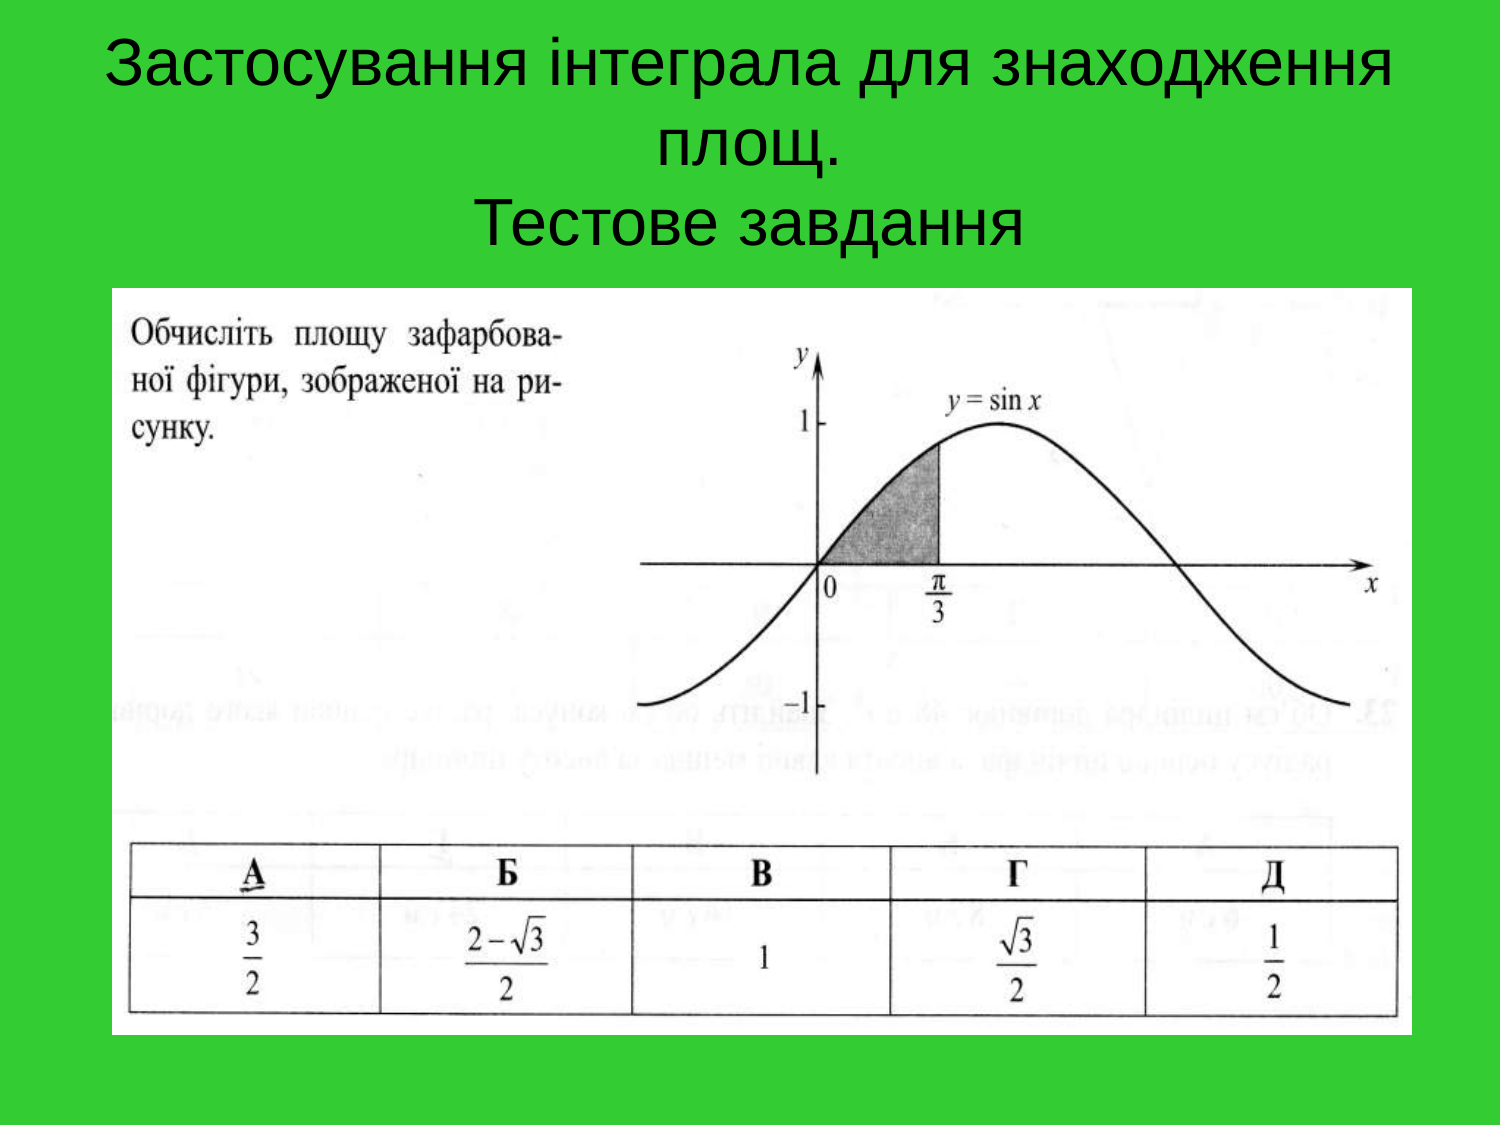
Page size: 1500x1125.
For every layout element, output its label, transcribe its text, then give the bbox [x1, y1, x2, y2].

title Застосування інтеграла для знаходження площ. Тестове завдання [75, 45, 1425, 233]
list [112, 288, 1412, 1035]
